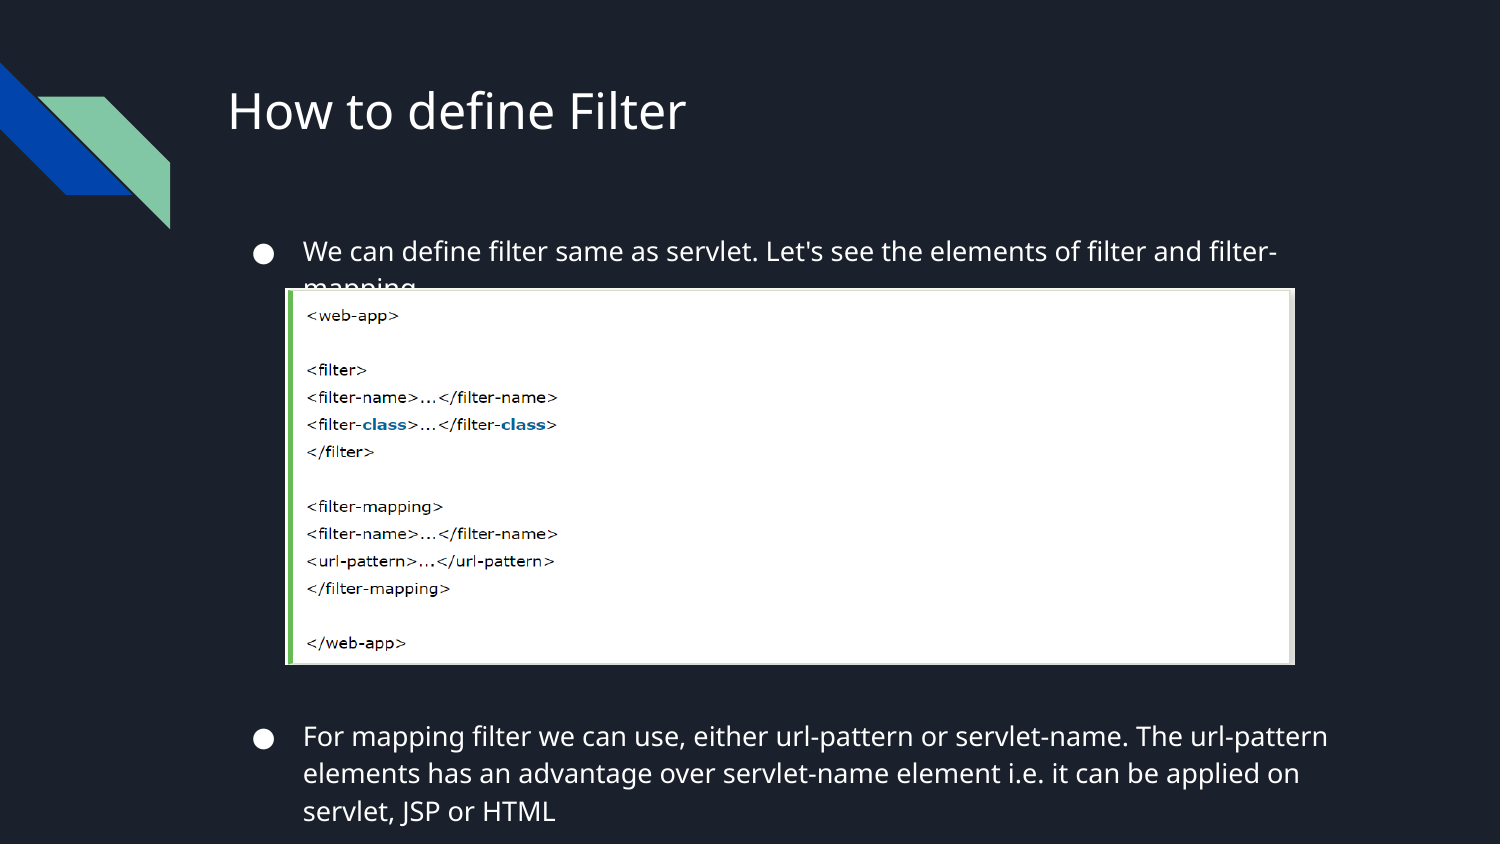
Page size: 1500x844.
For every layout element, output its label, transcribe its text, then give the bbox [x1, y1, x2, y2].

list We can define filter same as servlet. Let's see the elements of filter and filter-mapping. For mapping filter we can use, either url-pattern or servlet-name. The url-pattern elements has an advantage over servlet-name element i.e. it can be applied on servlet, JSP or HTML [212, 214, 1368, 785]
picture [285, 288, 1296, 665]
title How to define Filter [212, 64, 1368, 214]
